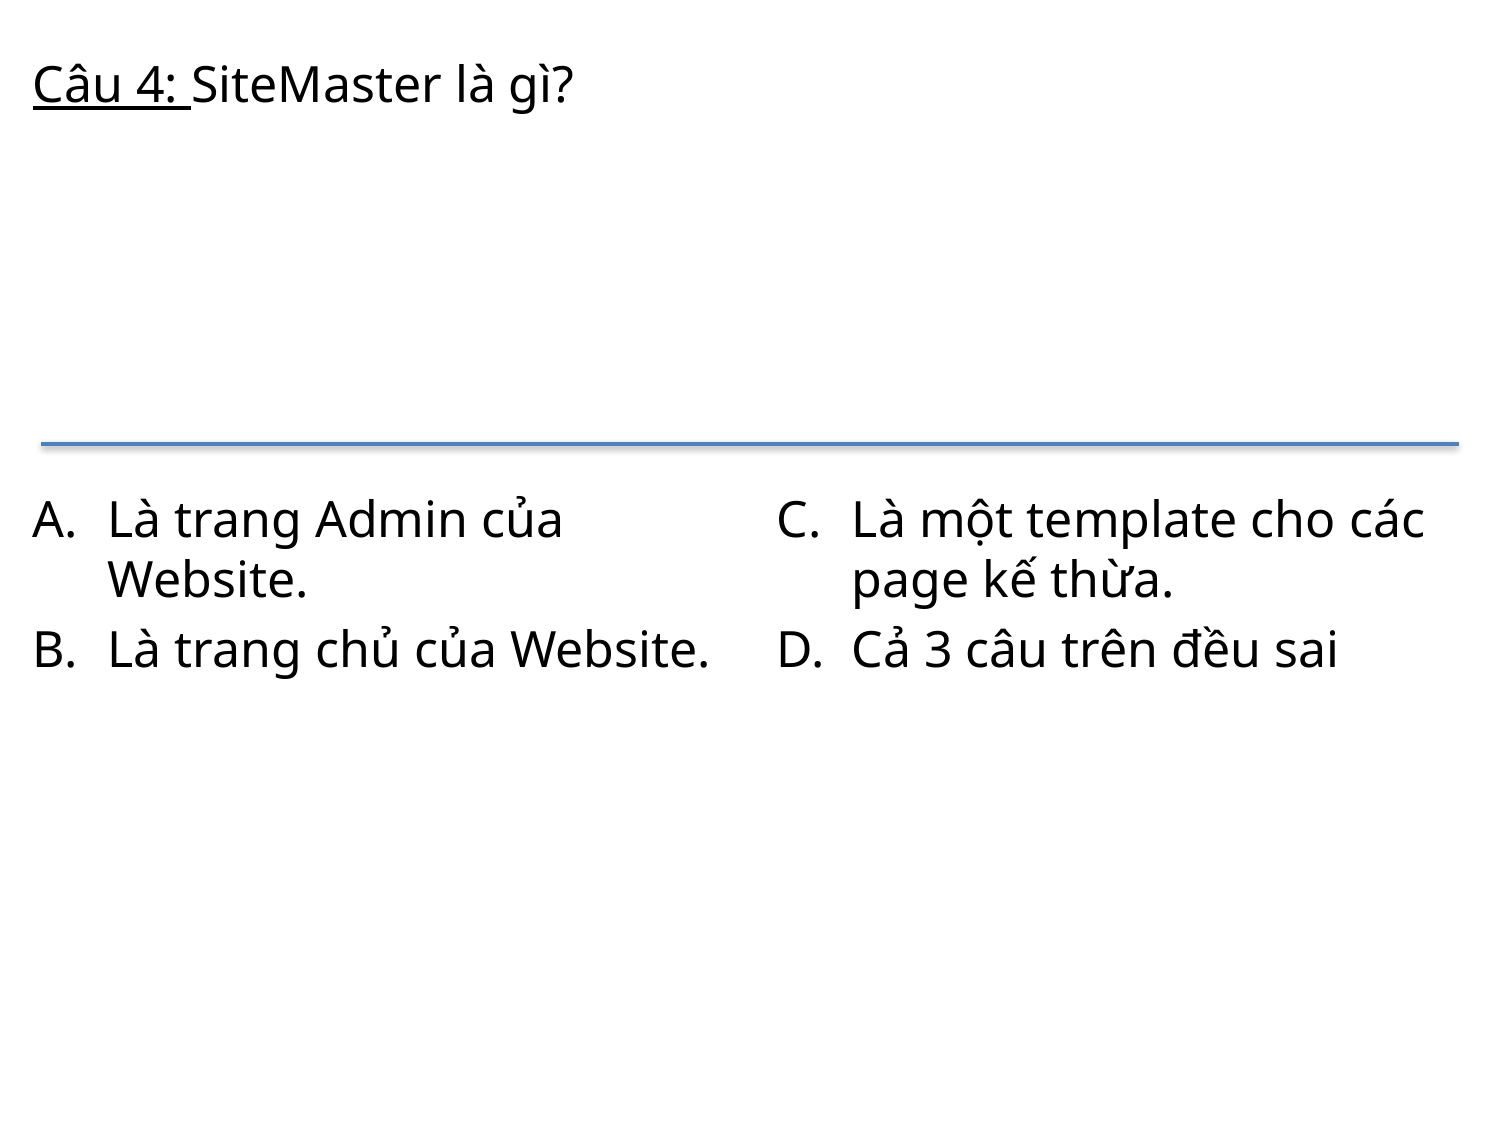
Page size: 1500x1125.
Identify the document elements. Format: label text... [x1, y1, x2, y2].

list Là trang Admin của Website. Là trang chủ của Website. [17, 479, 739, 988]
title Câu 4: SiteMaster là gì? [17, 45, 1483, 433]
list Là một template cho các page kế thừa. Cả 3 câu trên đều sai [761, 479, 1483, 988]
